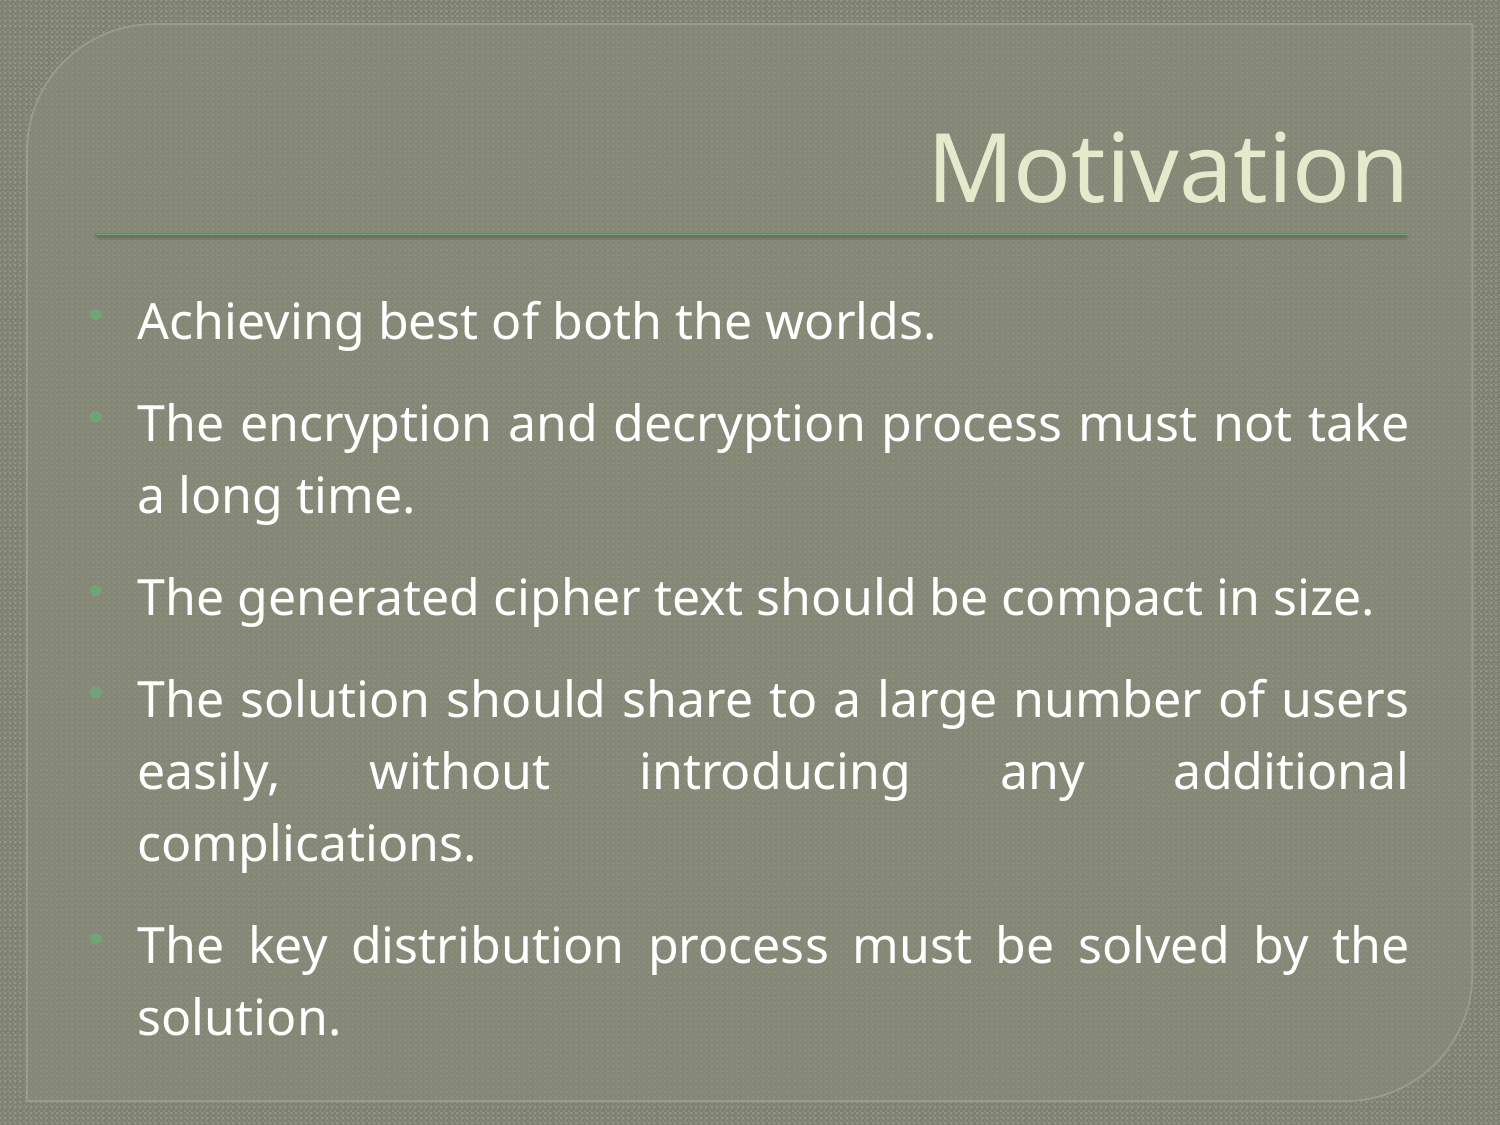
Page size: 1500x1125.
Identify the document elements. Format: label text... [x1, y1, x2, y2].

list Achieving best of both the worlds. The encryption and decryption process must not take a long time. The generated cipher text should be compact in size. The solution should share to a large number of users easily, without introducing any additional complications. The key distribution process must be solved by the solution. [75, 270, 1425, 1070]
title Motivation [75, 41, 1425, 230]
